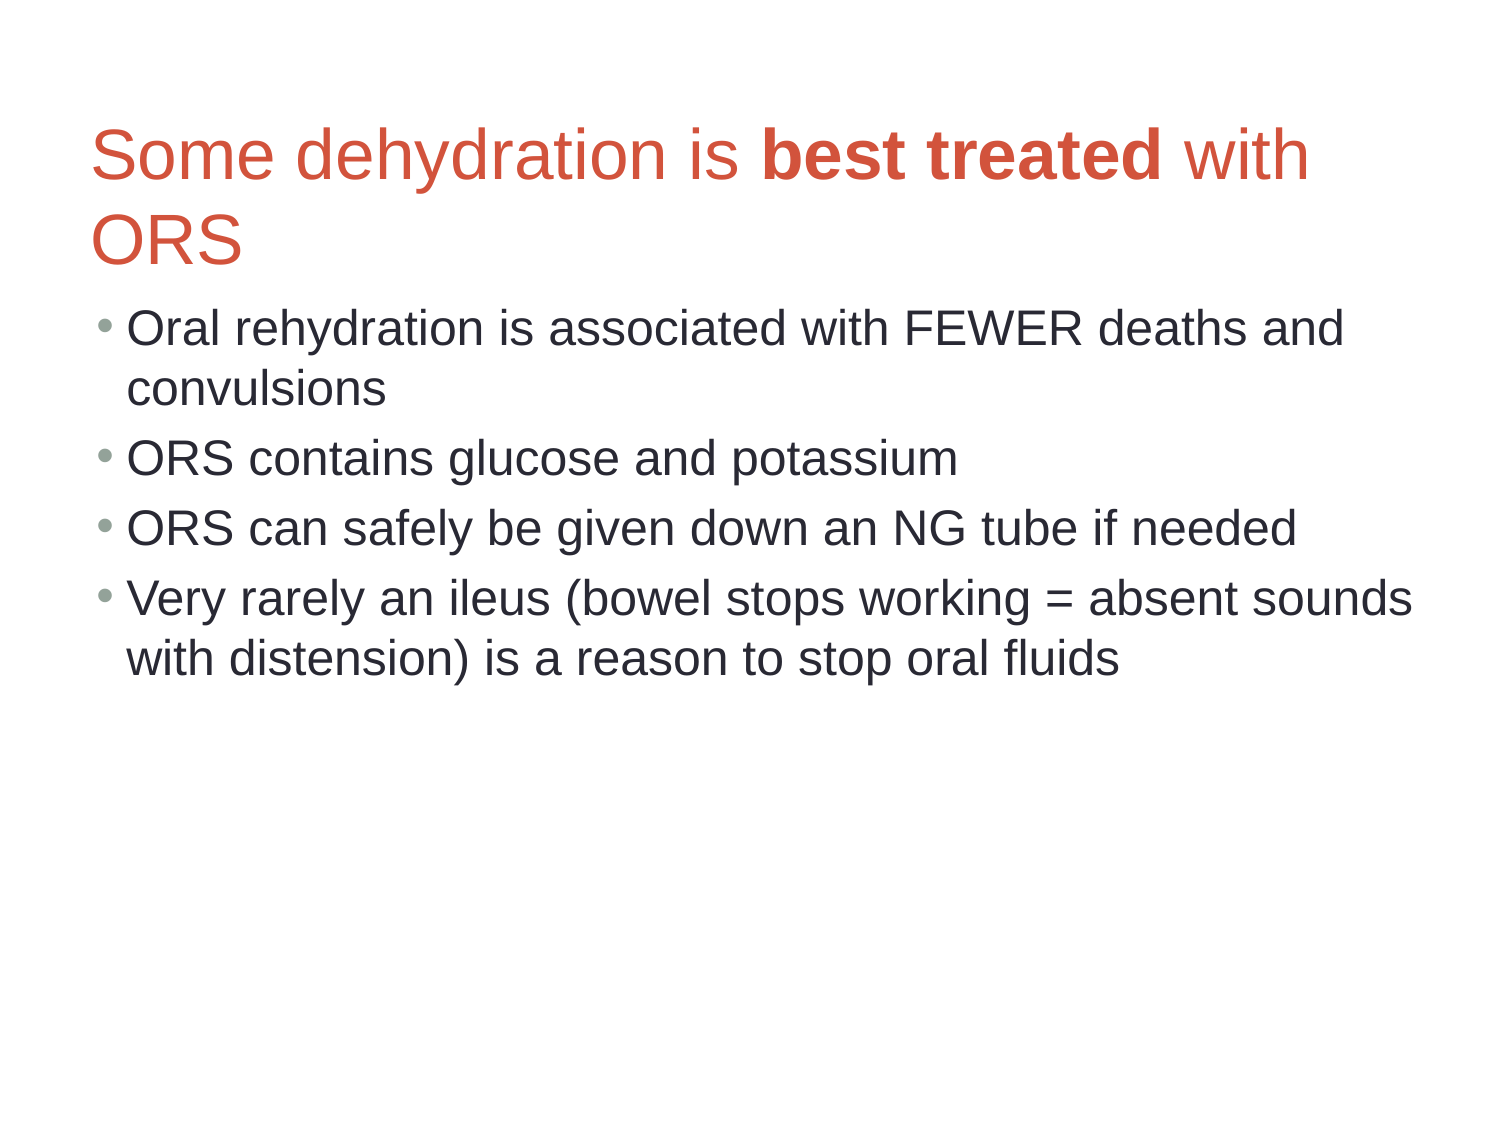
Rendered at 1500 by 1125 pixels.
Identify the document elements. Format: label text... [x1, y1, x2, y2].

title Some dehydration is best treated with ORS [75, 99, 1438, 288]
list Oral rehydration is associated with FEWER deaths and convulsions ORS contains glucose and potassium ORS can safely be given down an NG tube if needed Very rarely an ileus (bowel stops working = absent sounds with distension) is a reason to stop oral fluids [81, 288, 1432, 985]
